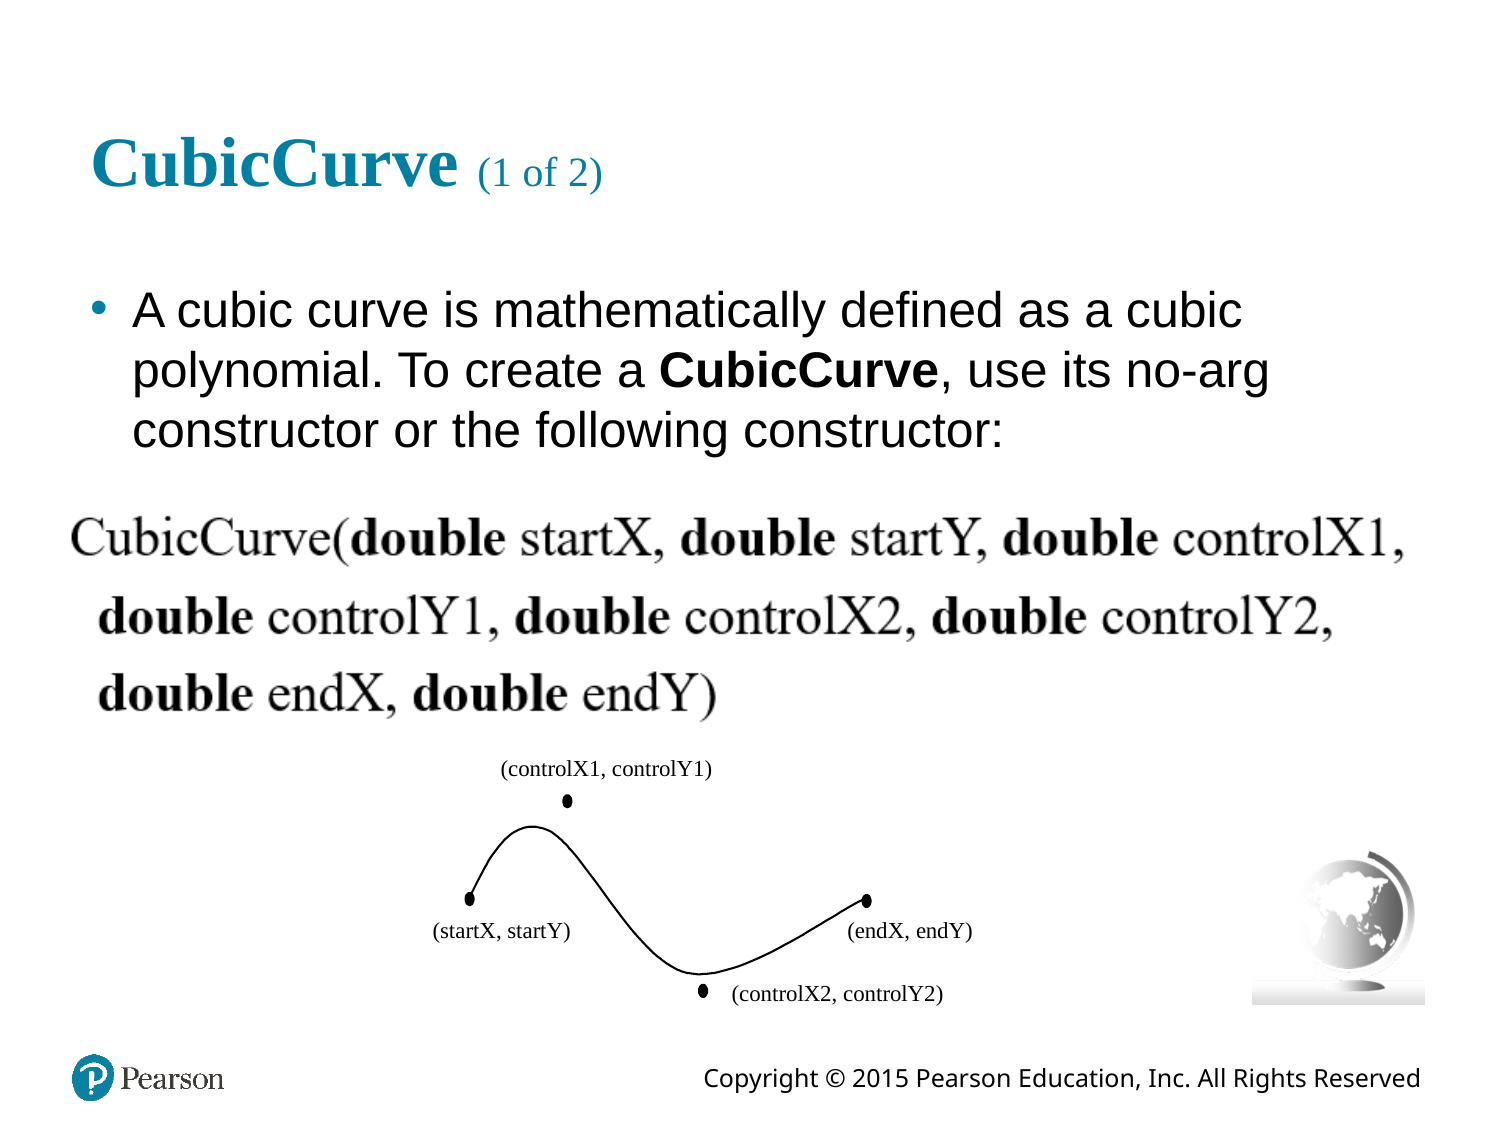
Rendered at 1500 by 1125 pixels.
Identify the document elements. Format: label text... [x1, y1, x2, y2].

title CubicCurve (1 of 2) [75, 35, 1425, 216]
list A cubic curve is mathematically defined as a cubic polynomial. To create a CubicCurve, use its no-arg constructor or the following constructor: [75, 262, 1425, 463]
picture [49, 474, 1449, 730]
picture [72, 1088, 82, 1101]
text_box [399, 739, 1031, 1026]
picture [81, 1063, 106, 1088]
picture [99, 1054, 224, 1101]
picture [72, 1054, 88, 1070]
picture [1252, 846, 1425, 1005]
